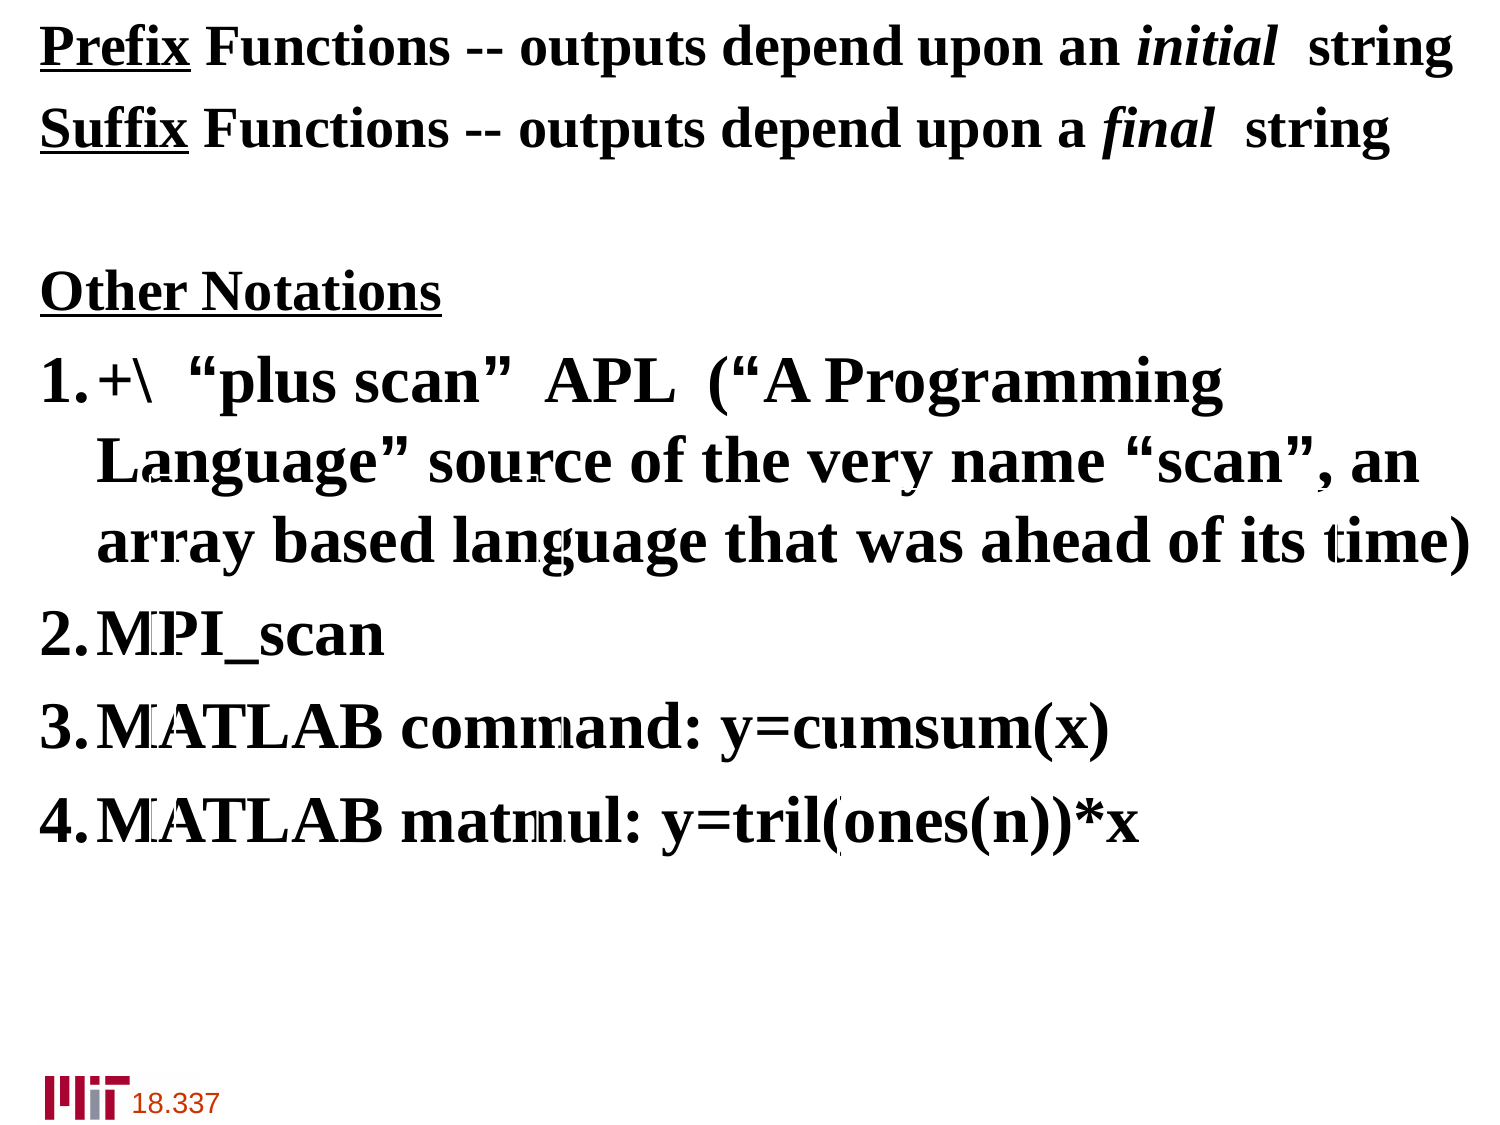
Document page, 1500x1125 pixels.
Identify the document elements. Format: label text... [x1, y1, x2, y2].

text_box Prefix Functions -- outputs depend upon an initial string Suffix Functions -- outputs depend upon a final string Other Notations +\ “plus scan” APL (“A Programming Language” source of the very name “scan”, an array based language that was ahead of its time) MPI_scan MATLAB command: y=cumsum(x) MATLAB matmul: y=tril(ones(n))*x [24, 0, 1500, 675]
picture [37, 1069, 200, 1125]
text_box [838, 488, 1337, 862]
